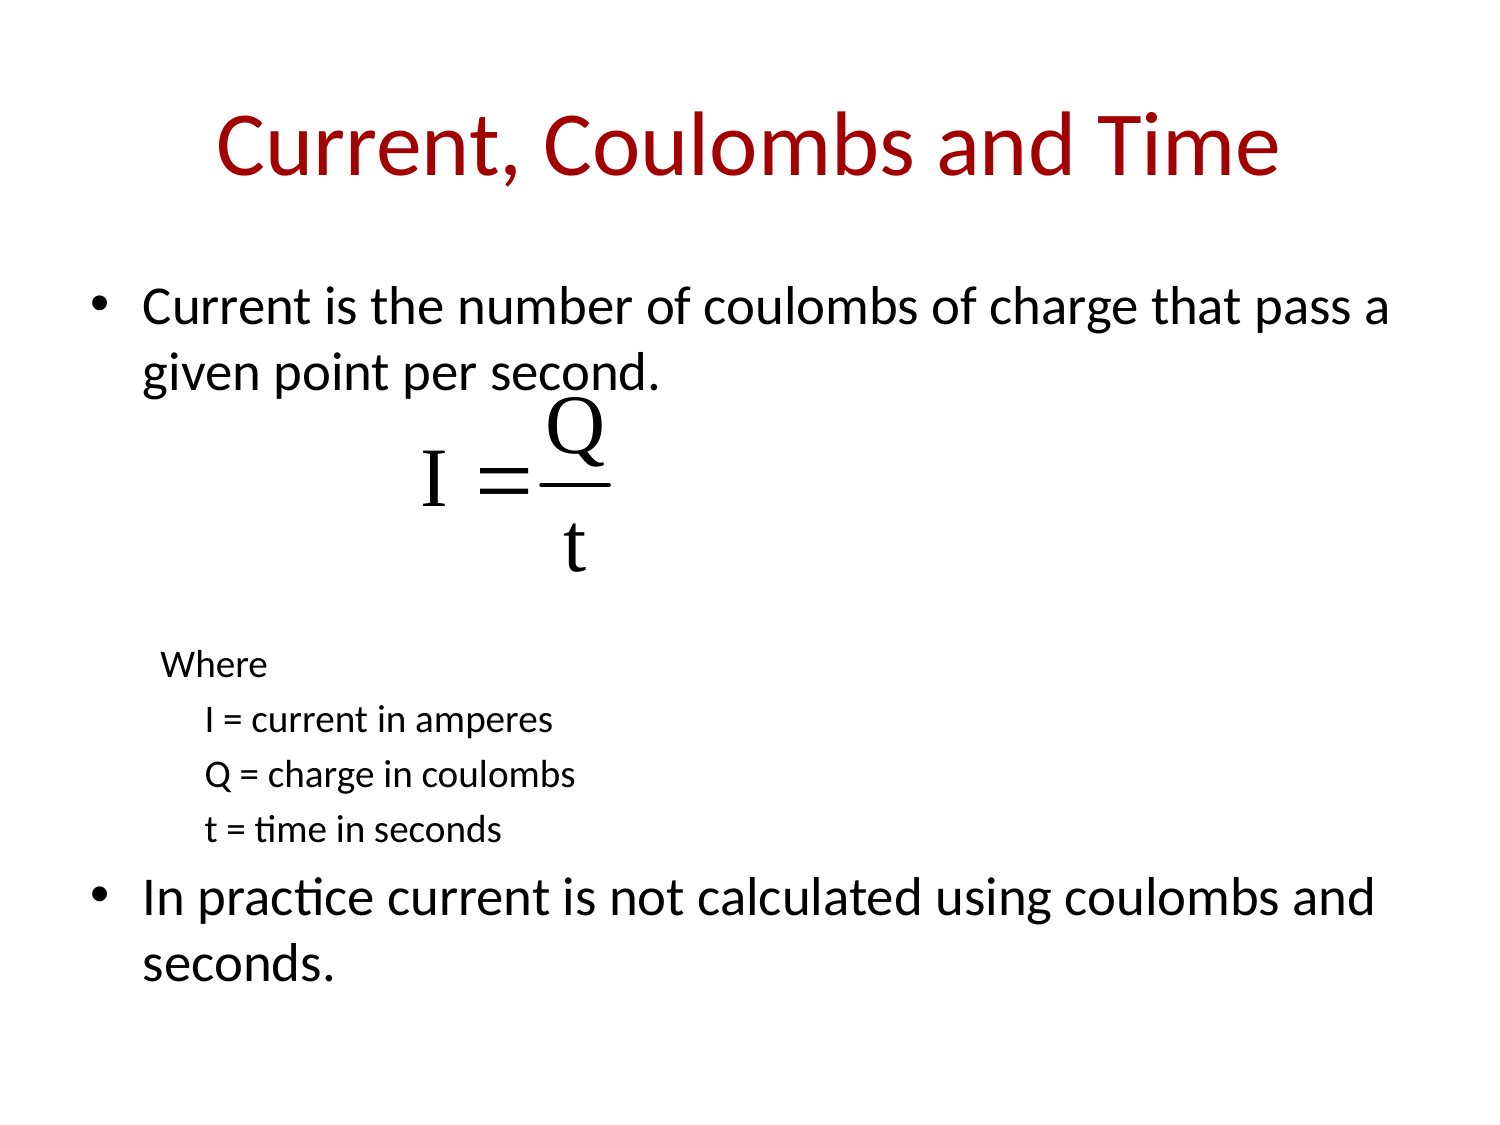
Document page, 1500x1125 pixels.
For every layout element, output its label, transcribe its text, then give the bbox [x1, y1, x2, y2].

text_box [407, 372, 630, 591]
list Current is the number of coulombs of charge that pass a given point per second. Where I = current in amperes Q = charge in coulombs t = time in seconds In practice current is not calculated using coulombs and seconds. [75, 262, 1425, 1005]
title Current, Coulombs and Time [75, 45, 1425, 233]
